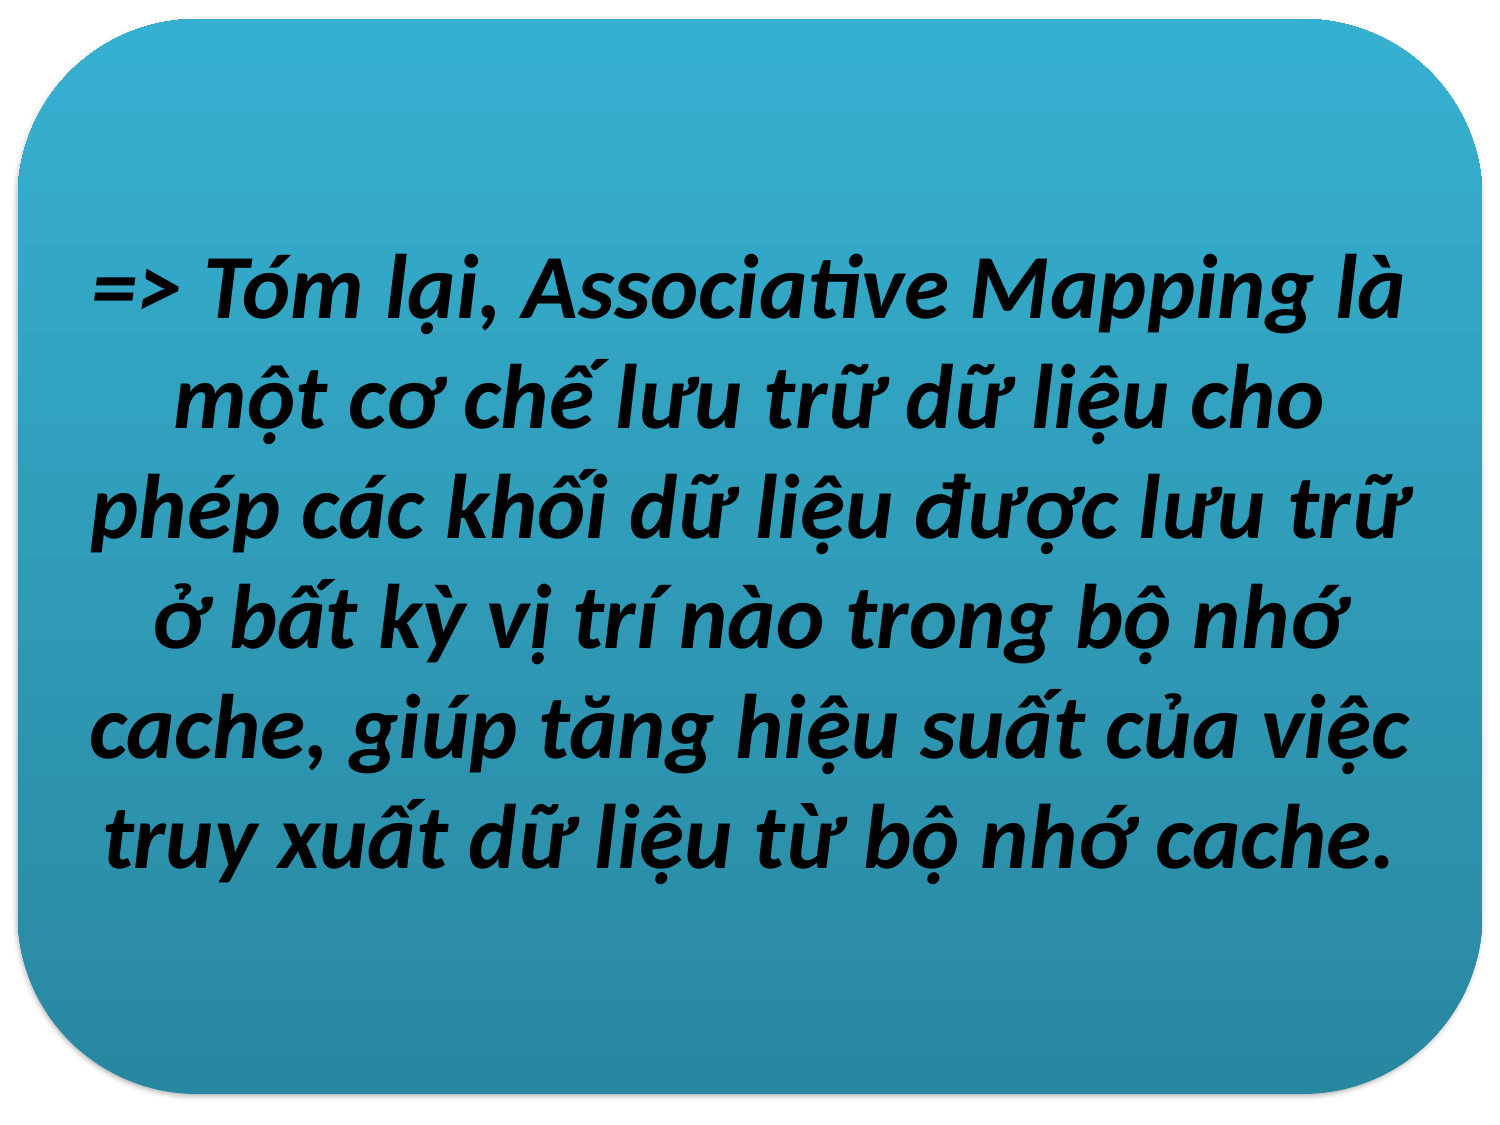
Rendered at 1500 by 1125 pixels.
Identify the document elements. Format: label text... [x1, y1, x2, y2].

text_box => Tóm lại, Associative Mapping là một cơ chế lưu trữ dữ liệu cho phép các khối dữ liệu được lưu trữ ở bất kỳ vị trí nào trong bộ nhớ cache, giúp tăng hiệu suất của việc truy xuất dữ liệu từ bộ nhớ cache. [17, 19, 1483, 1094]
